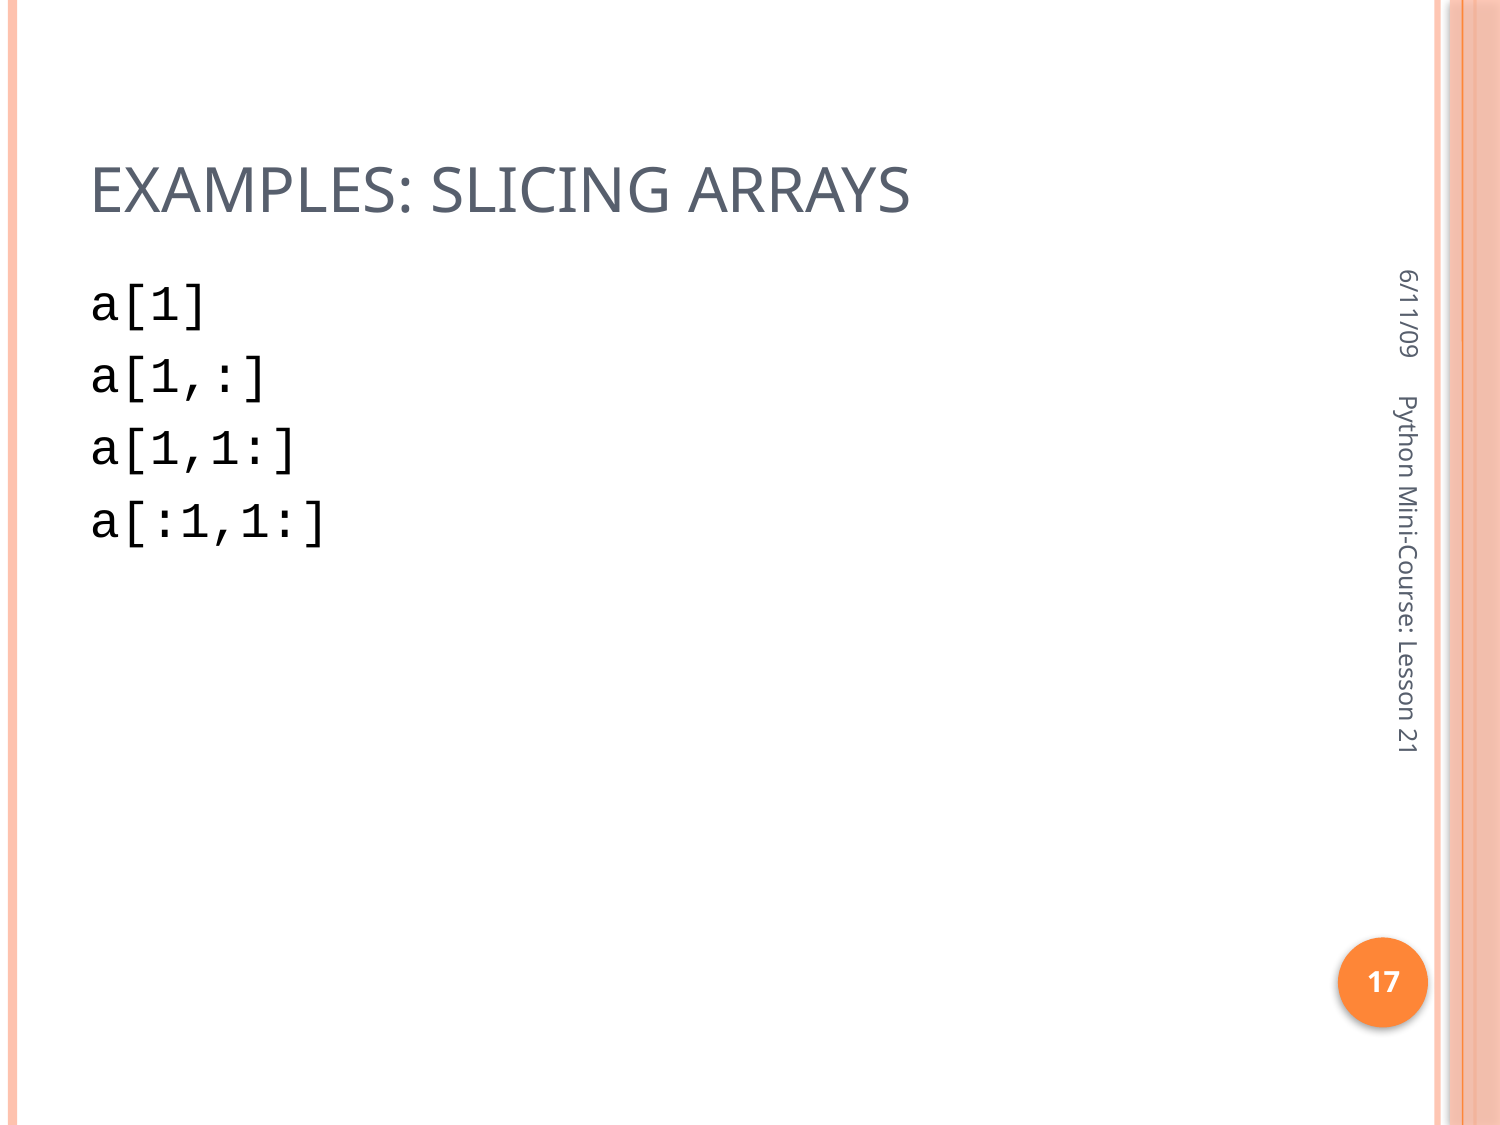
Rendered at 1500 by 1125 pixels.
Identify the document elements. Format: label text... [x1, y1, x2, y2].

title Examples: Slicing arrays [75, 45, 1300, 233]
list a[1] a[1,:] a[1,1:] a[:1,1:] [75, 262, 1300, 1062]
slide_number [1378, 43, 1442, 374]
slide_number 17 [1333, 940, 1434, 1027]
footer Python Mini-Course: Lesson 21 [1379, 380, 1440, 906]
